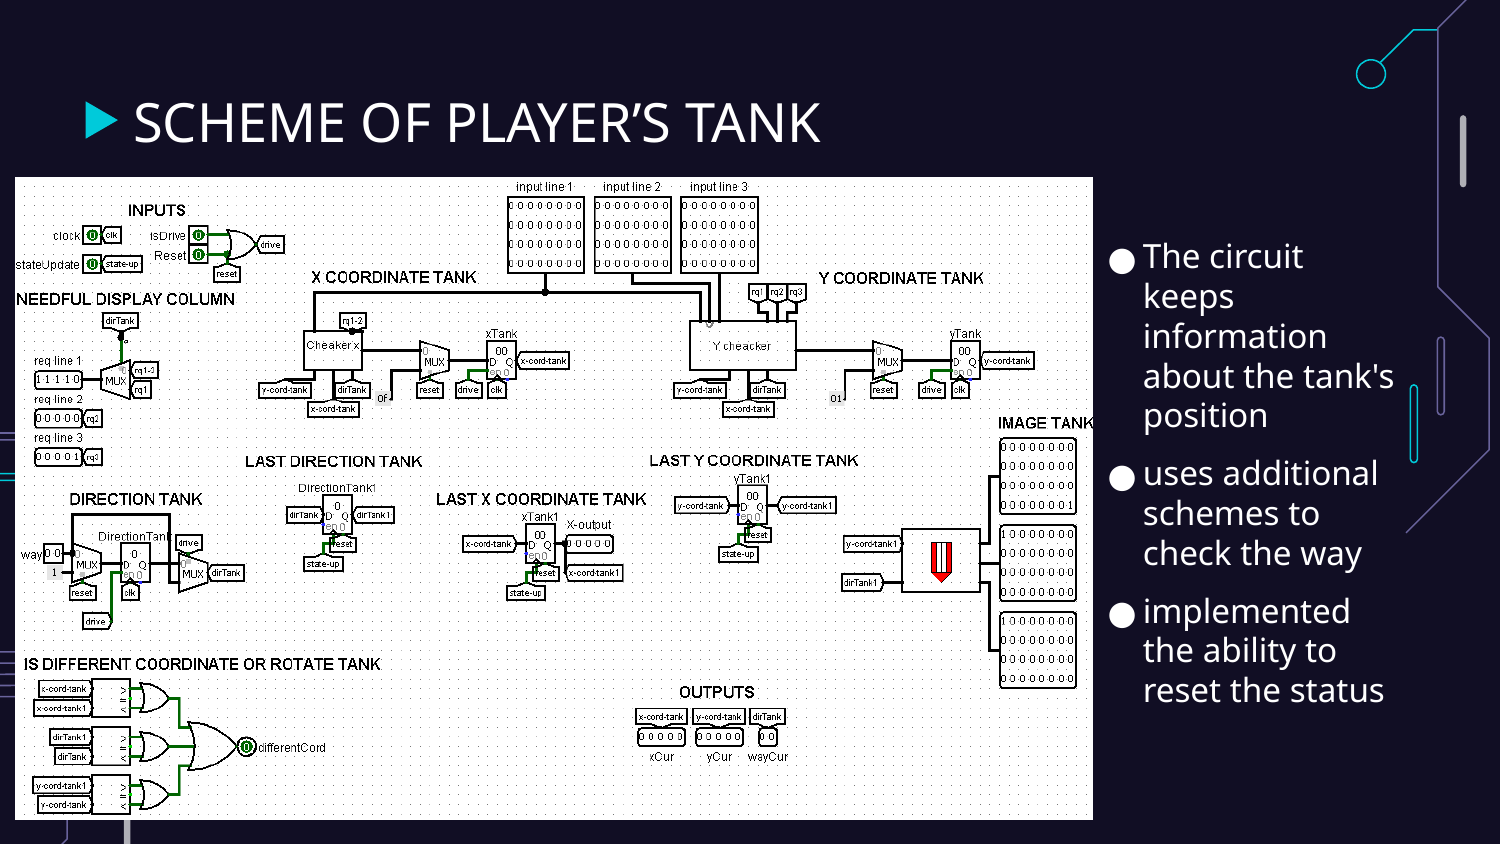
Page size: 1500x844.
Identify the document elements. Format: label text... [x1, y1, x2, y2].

title SCHEME OF PLAYER’S TANK [118, 72, 1382, 167]
subtitle The circuit keeps information about the tank's position uses additional schemes to check the way implemented the ability to reset the status [1097, 219, 1419, 384]
picture [14, 176, 1093, 820]
